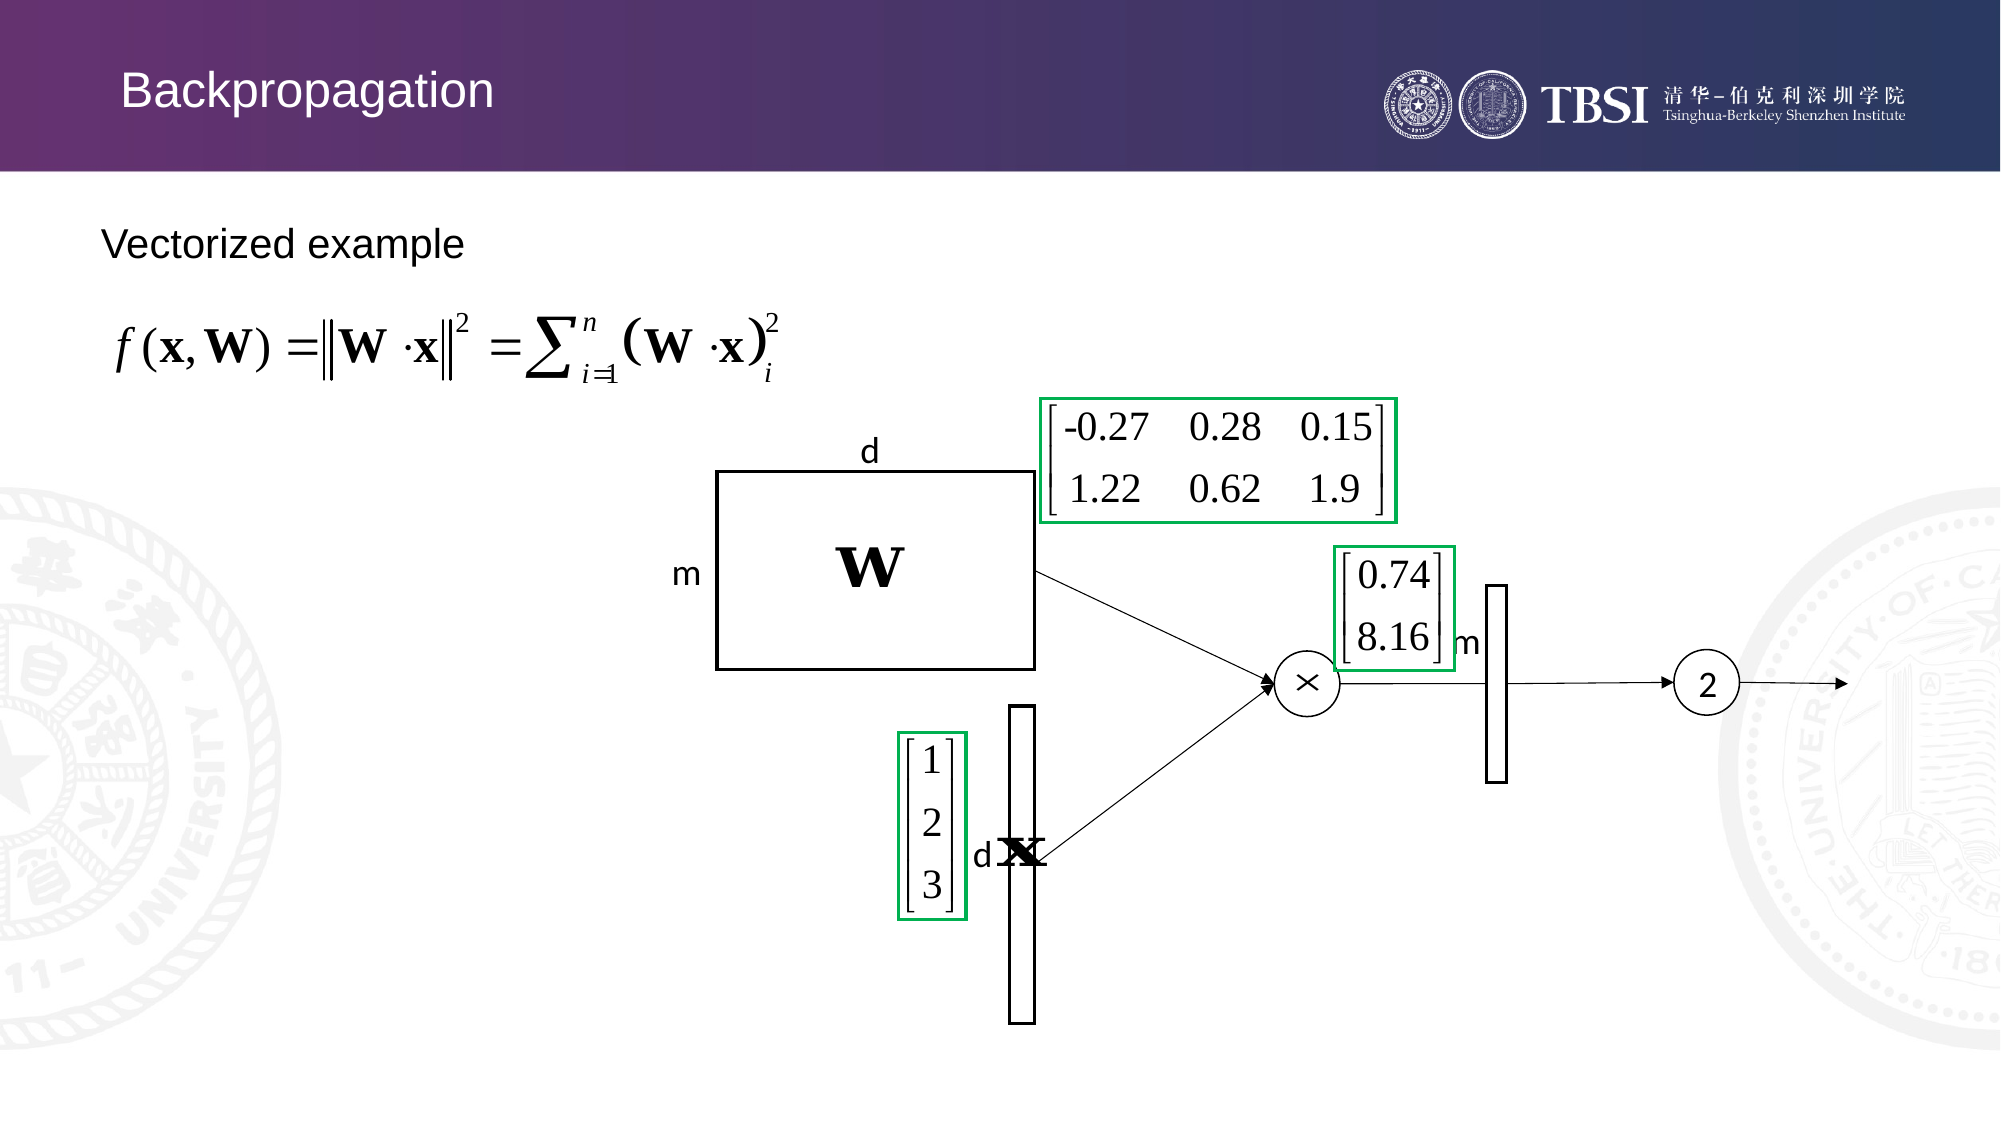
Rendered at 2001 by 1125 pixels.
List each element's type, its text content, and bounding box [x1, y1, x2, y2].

picture [0, 0, 2001, 1125]
text_box [1029, 846, 1034, 856]
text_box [1336, 548, 1453, 669]
text_box Vectorized example [86, 209, 486, 275]
text_box [1485, 584, 1507, 783]
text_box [1034, 570, 1275, 683]
text_box [1009, 848, 1014, 857]
text_box m [656, 540, 717, 600]
text_box m [1456, 609, 1496, 670]
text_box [899, 734, 965, 918]
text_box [1042, 400, 1395, 521]
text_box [102, 303, 789, 390]
text_box [716, 471, 1035, 670]
text_box Backpropagation [105, 50, 510, 126]
text_box [1672, 648, 1741, 717]
text_box d [845, 418, 896, 479]
text_box d [968, 822, 1008, 883]
text_box [1009, 856, 1035, 1024]
text_box [1275, 649, 1341, 718]
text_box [1034, 683, 1275, 865]
text_box [1009, 705, 1034, 848]
